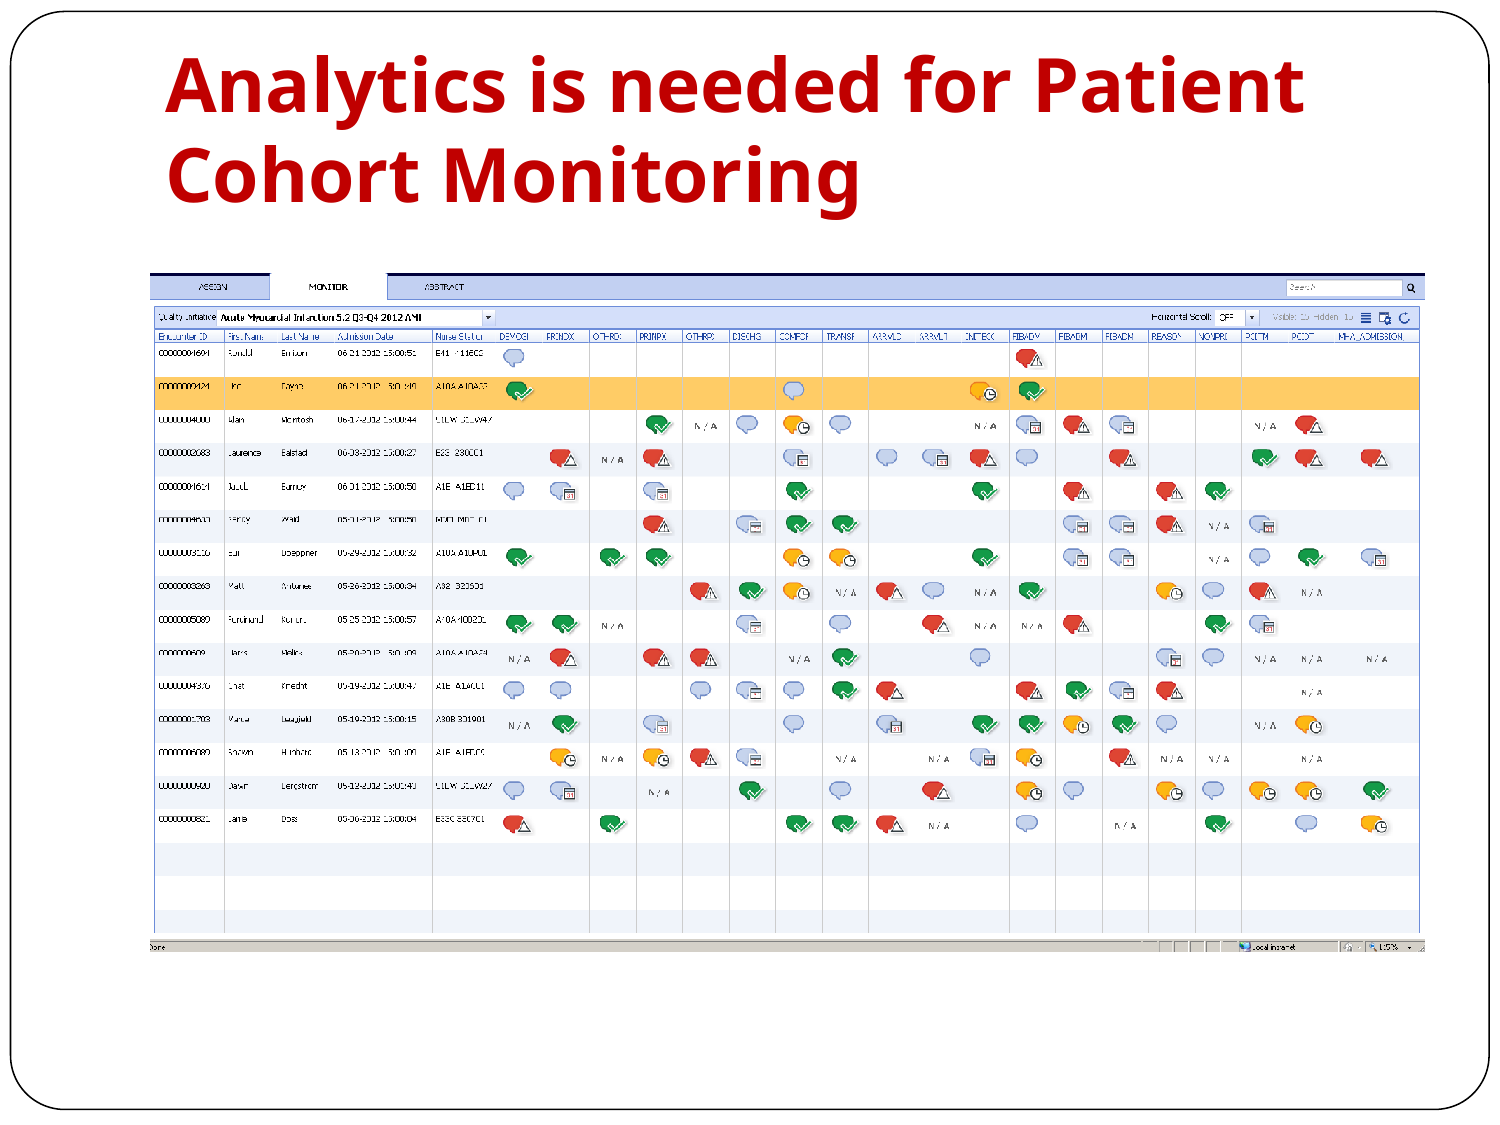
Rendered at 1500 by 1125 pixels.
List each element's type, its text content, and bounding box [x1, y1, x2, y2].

title Analytics is needed for Patient Cohort Monitoring [150, 45, 1425, 233]
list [149, 273, 1426, 952]
